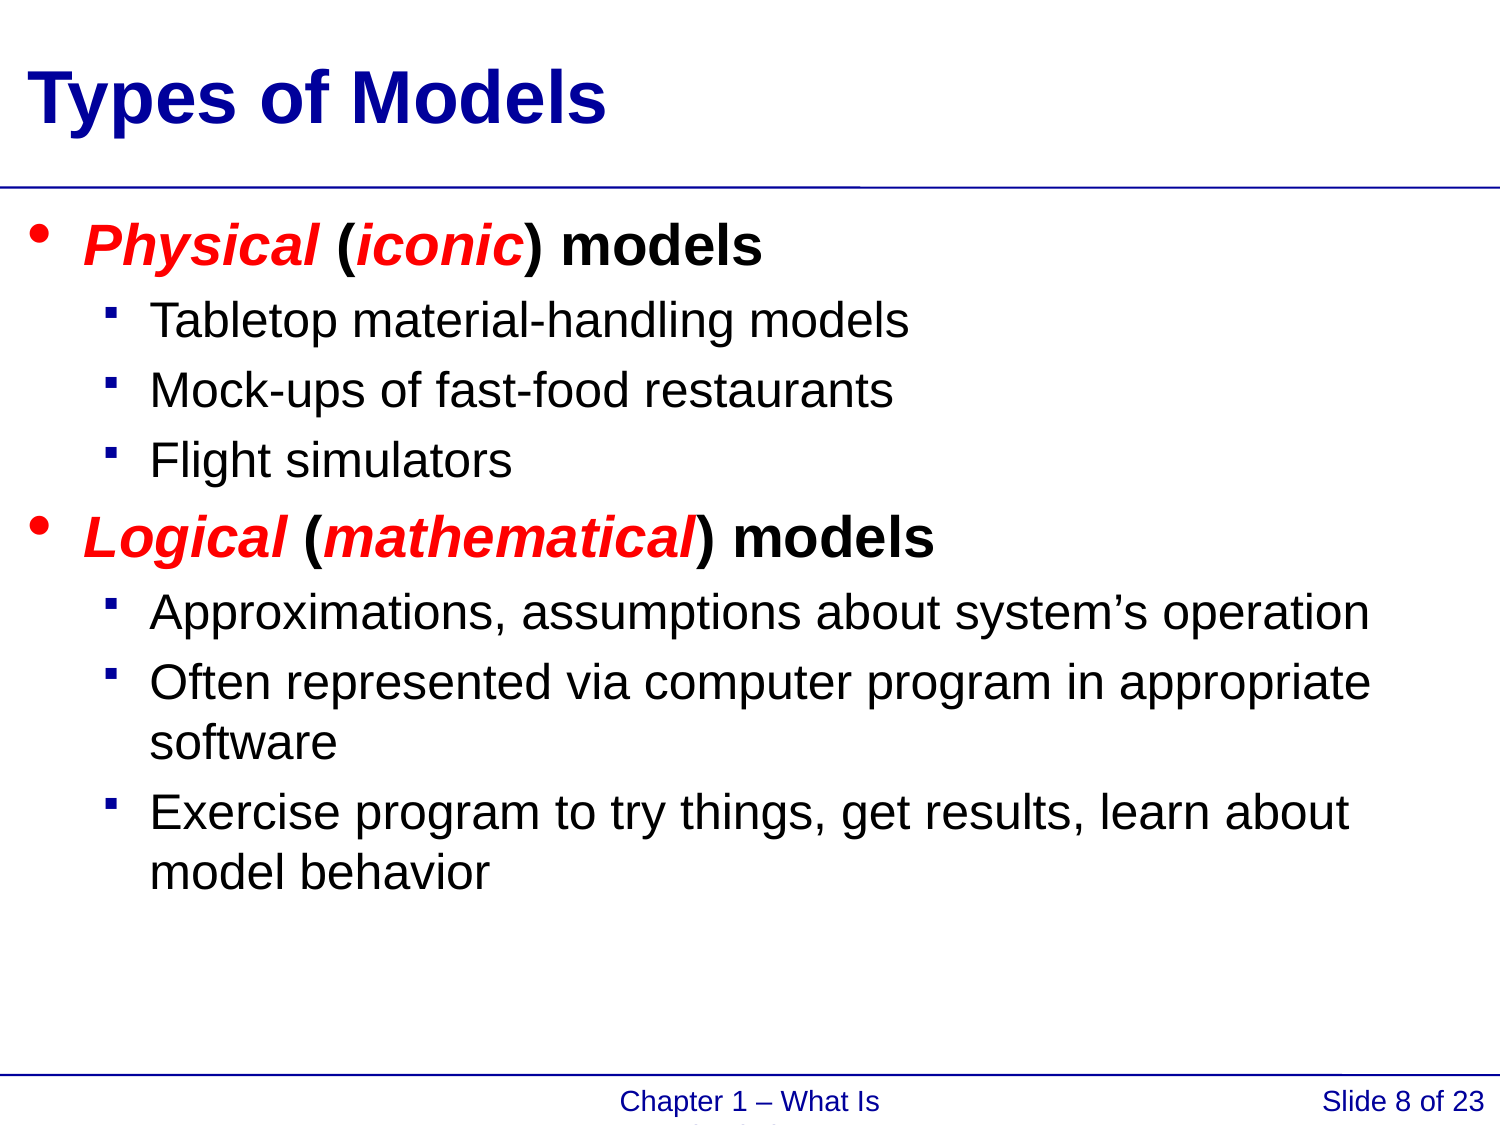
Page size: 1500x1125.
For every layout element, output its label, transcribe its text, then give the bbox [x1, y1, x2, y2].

slide_number Slide 8 of 23 [1249, 1074, 1500, 1125]
footer Chapter 1 – What Is Simulation? [524, 1074, 976, 1125]
title Types of Models [12, 12, 1488, 176]
list Physical (iconic) models Tabletop material-handling models Mock-ups of fast-food restaurants Flight simulators Logical (mathematical) models Approximations, assumptions about system’s operation Often represented via computer program in appropriate software Exercise program to try things, get results, learn about model behavior [12, 199, 1488, 1063]
